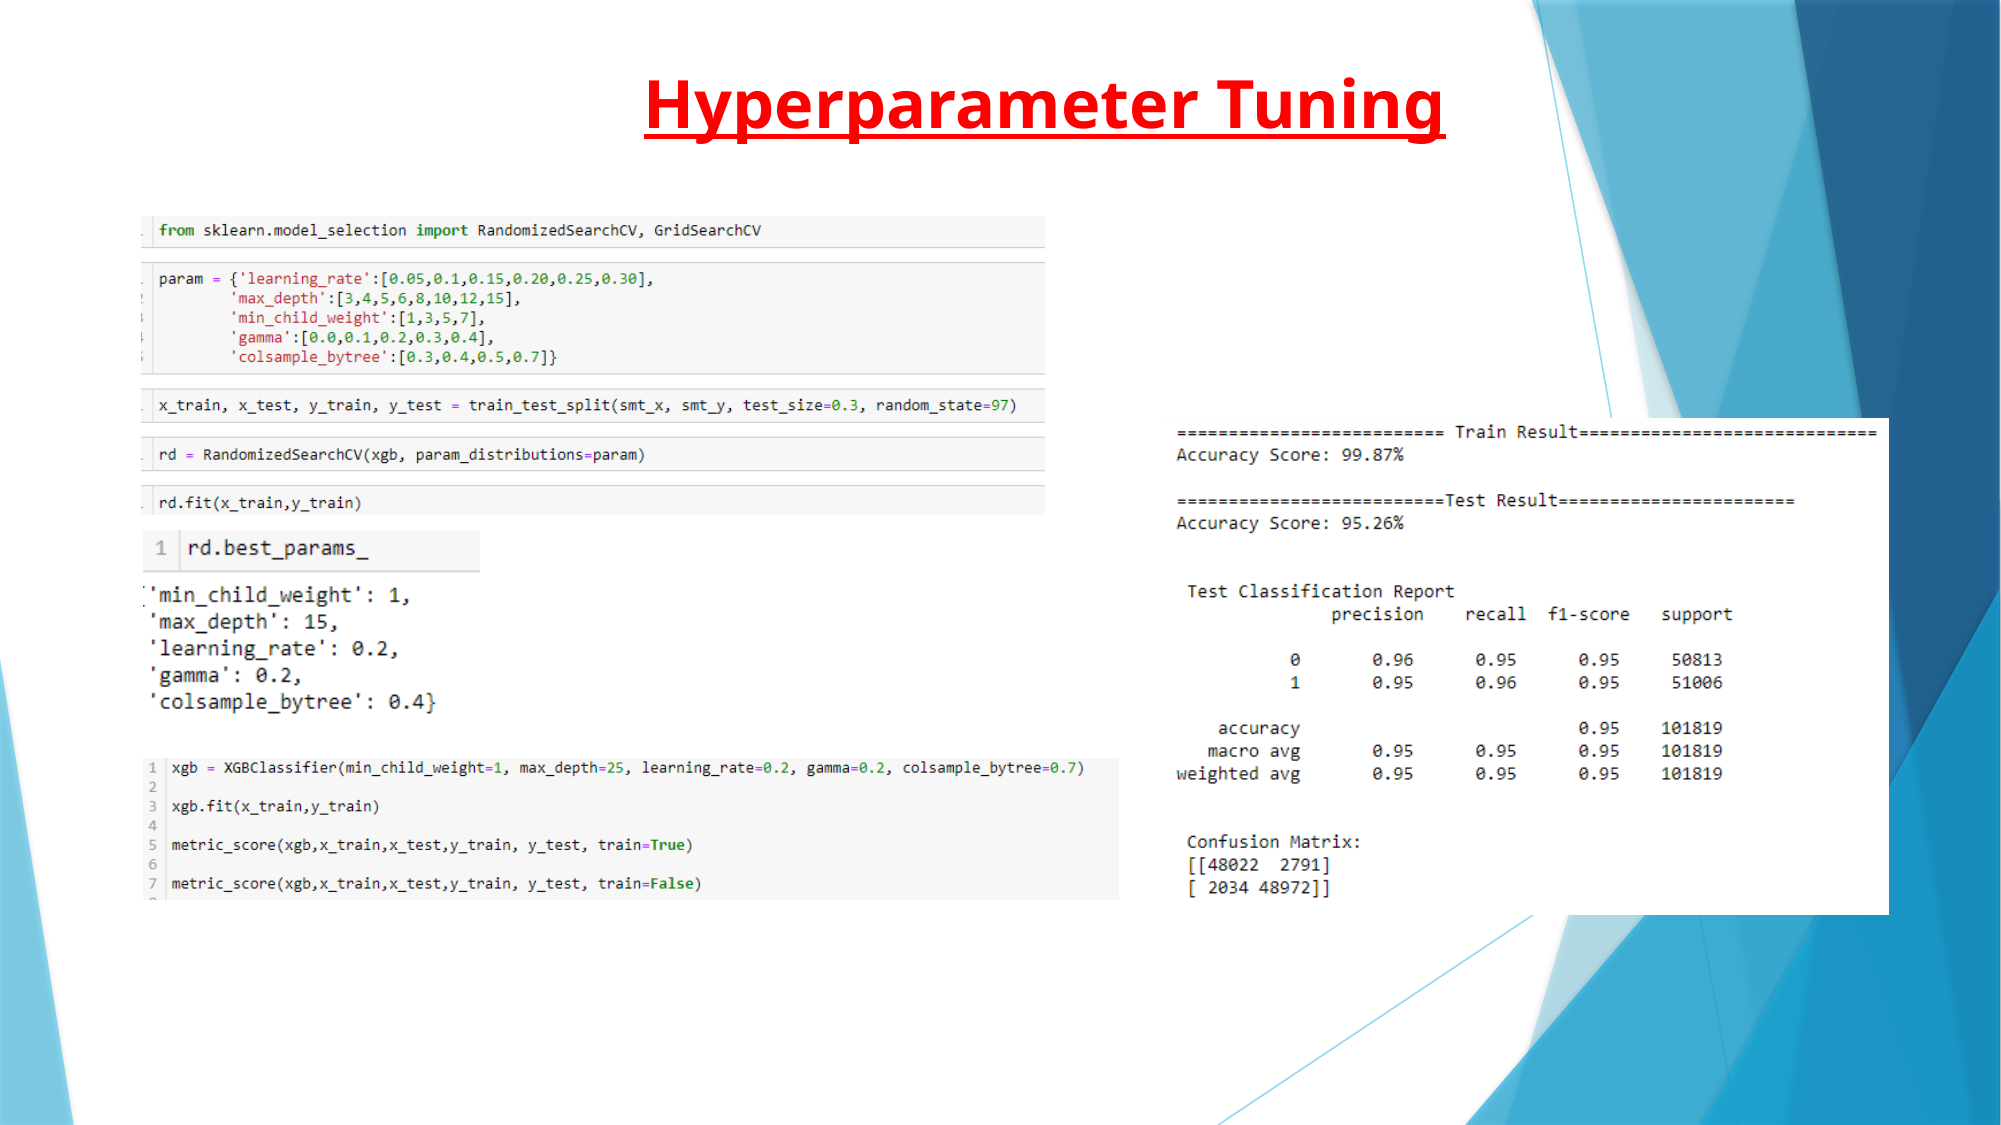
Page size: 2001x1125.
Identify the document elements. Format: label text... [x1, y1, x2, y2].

picture [142, 758, 1119, 901]
picture [1166, 417, 1890, 915]
picture [140, 215, 1045, 516]
title Hyperparameter Tuning [111, 54, 1978, 1101]
picture [142, 529, 480, 731]
